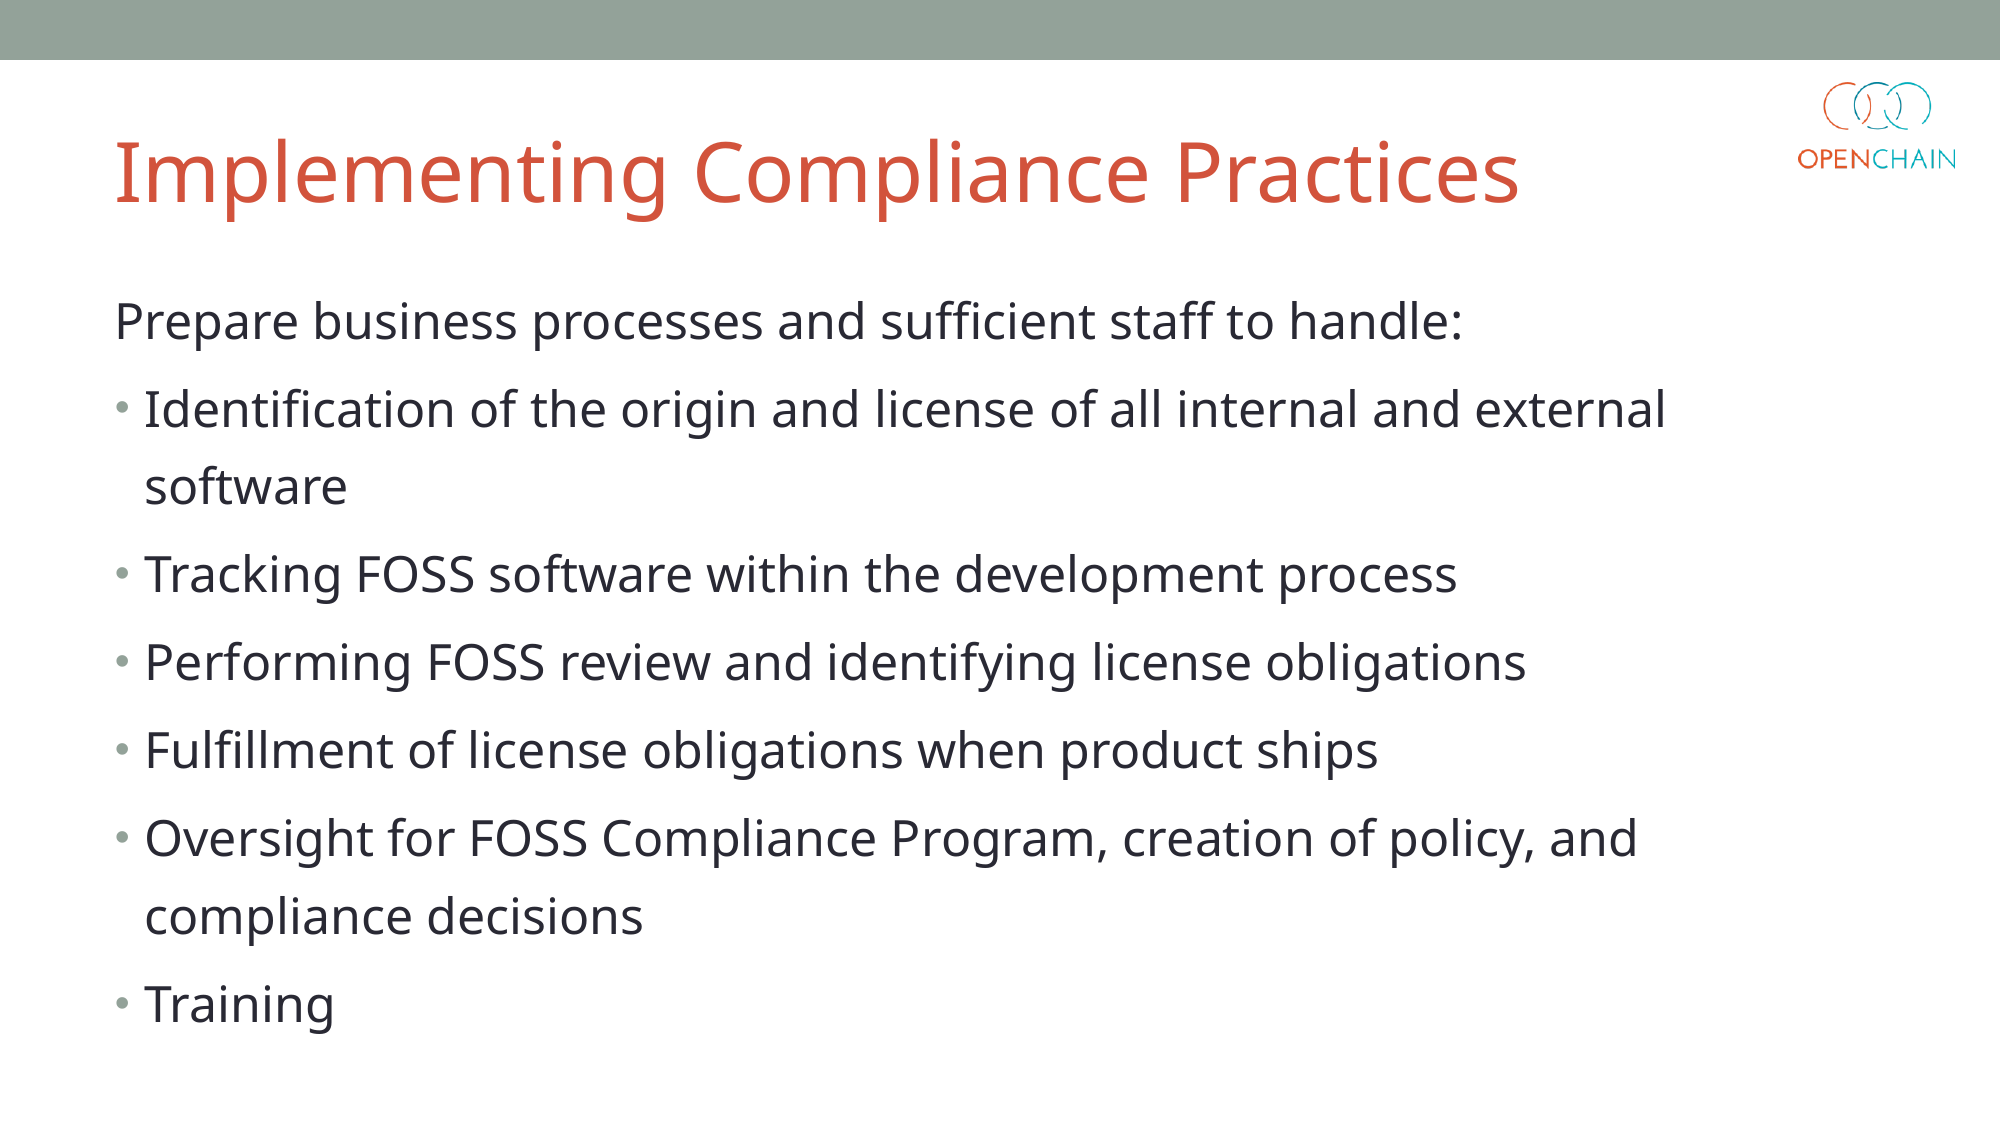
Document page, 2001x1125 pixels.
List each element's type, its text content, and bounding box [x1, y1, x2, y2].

text_box Prepare business processes and sufficient staff to handle: Identification of the origin and license of all internal and external software Tracking FOSS software within the development process Performing FOSS review and identifying license obligations Fulfillment of license obligations when product ships Oversight for FOSS Compliance Program, creation of policy, and compliance decisions Training [99, 263, 1900, 1064]
text_box Implementing Compliance Practices [99, 87, 1900, 250]
picture [1798, 82, 1955, 169]
